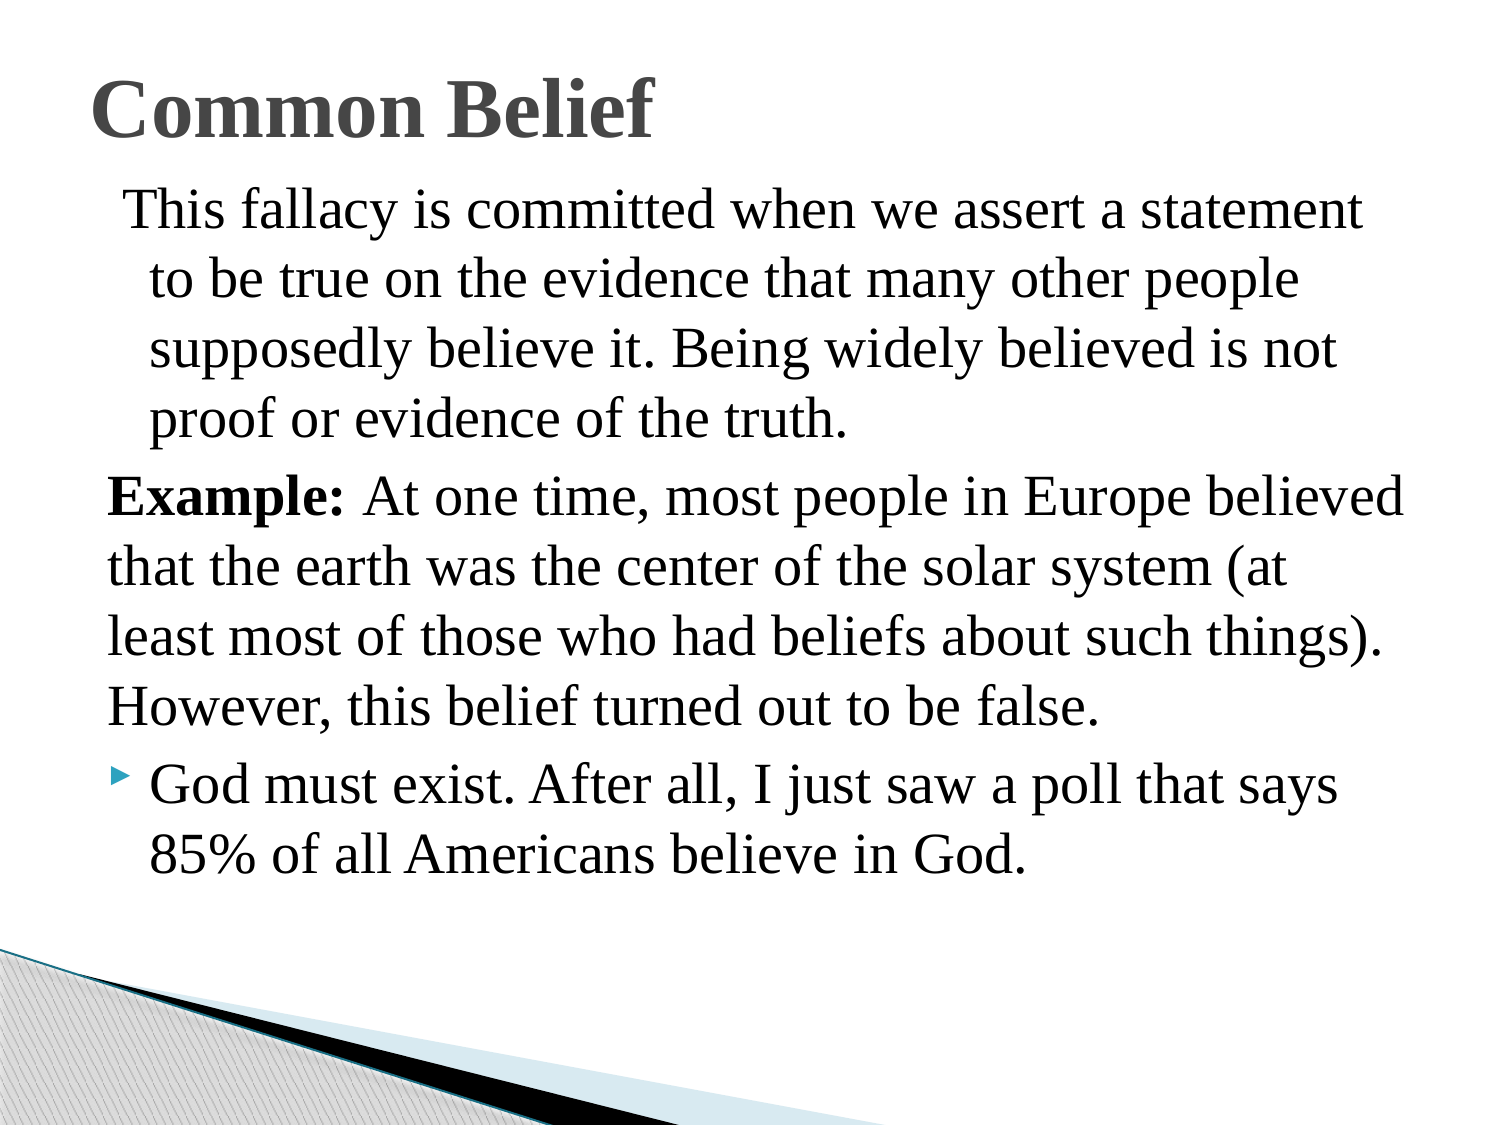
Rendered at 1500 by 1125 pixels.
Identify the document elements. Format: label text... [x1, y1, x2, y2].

title Common Belief [75, 45, 1425, 163]
list This fallacy is committed when we assert a statement to be true on the evidence that many other people supposedly believe it. Being widely believed is not proof or evidence of the truth. Example: At one time, most people in Europe believed that the earth was the center of the solar system (at least most of those who had beliefs about such things). However, this belief turned out to be false. God must exist. After all, I just saw a poll that says 85% of all Americans believe in God. [75, 163, 1425, 1088]
